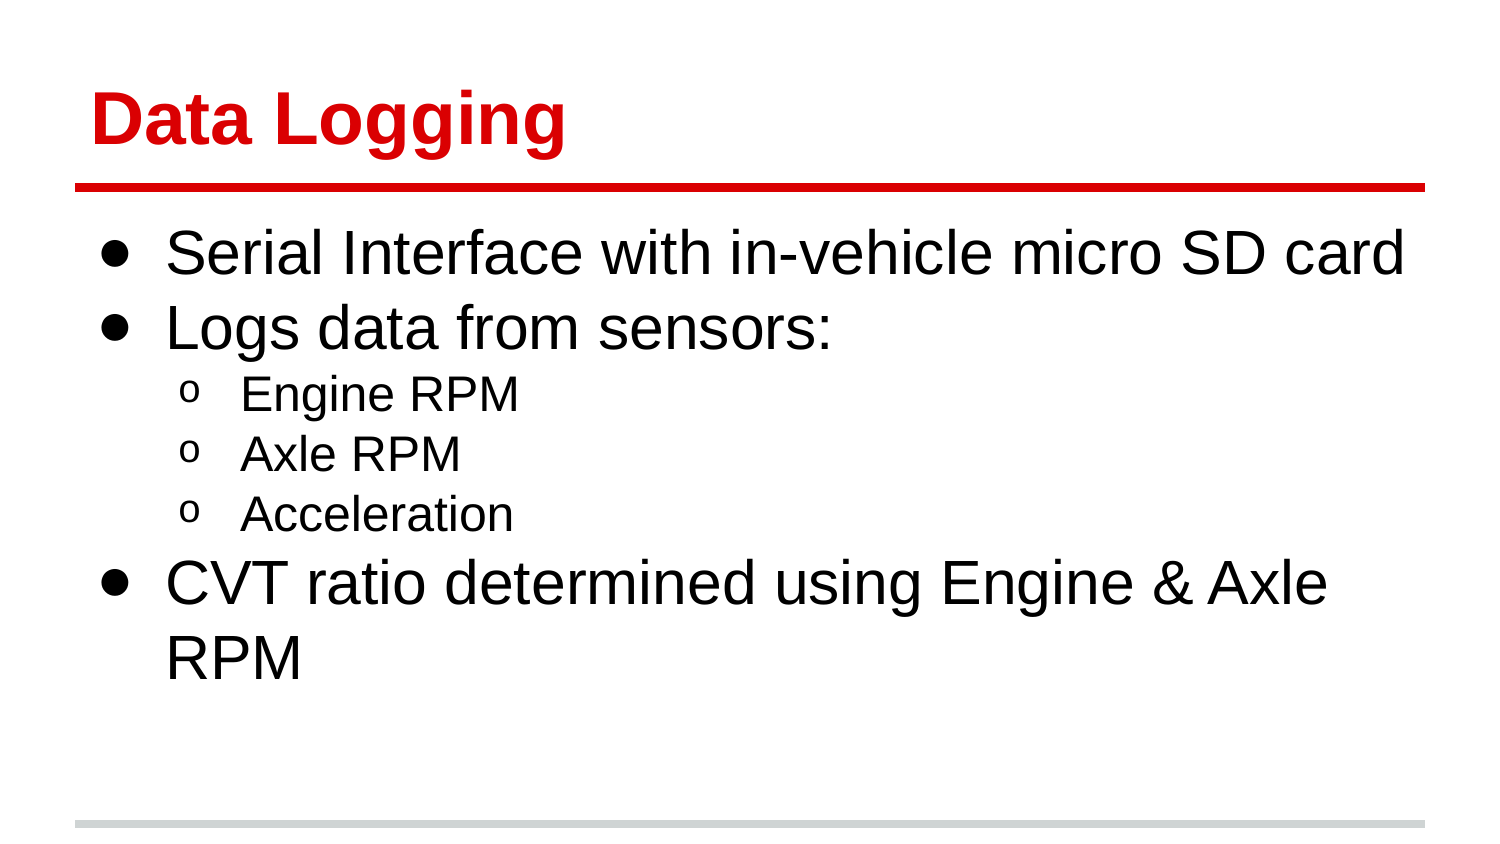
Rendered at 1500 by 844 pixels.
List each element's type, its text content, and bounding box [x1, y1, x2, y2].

list Serial Interface with in-vehicle micro SD card Logs data from sensors: Engine RPM Axle RPM Acceleration CVT ratio determined using Engine & Axle RPM [75, 196, 1425, 808]
title Data Logging [75, 33, 1425, 175]
